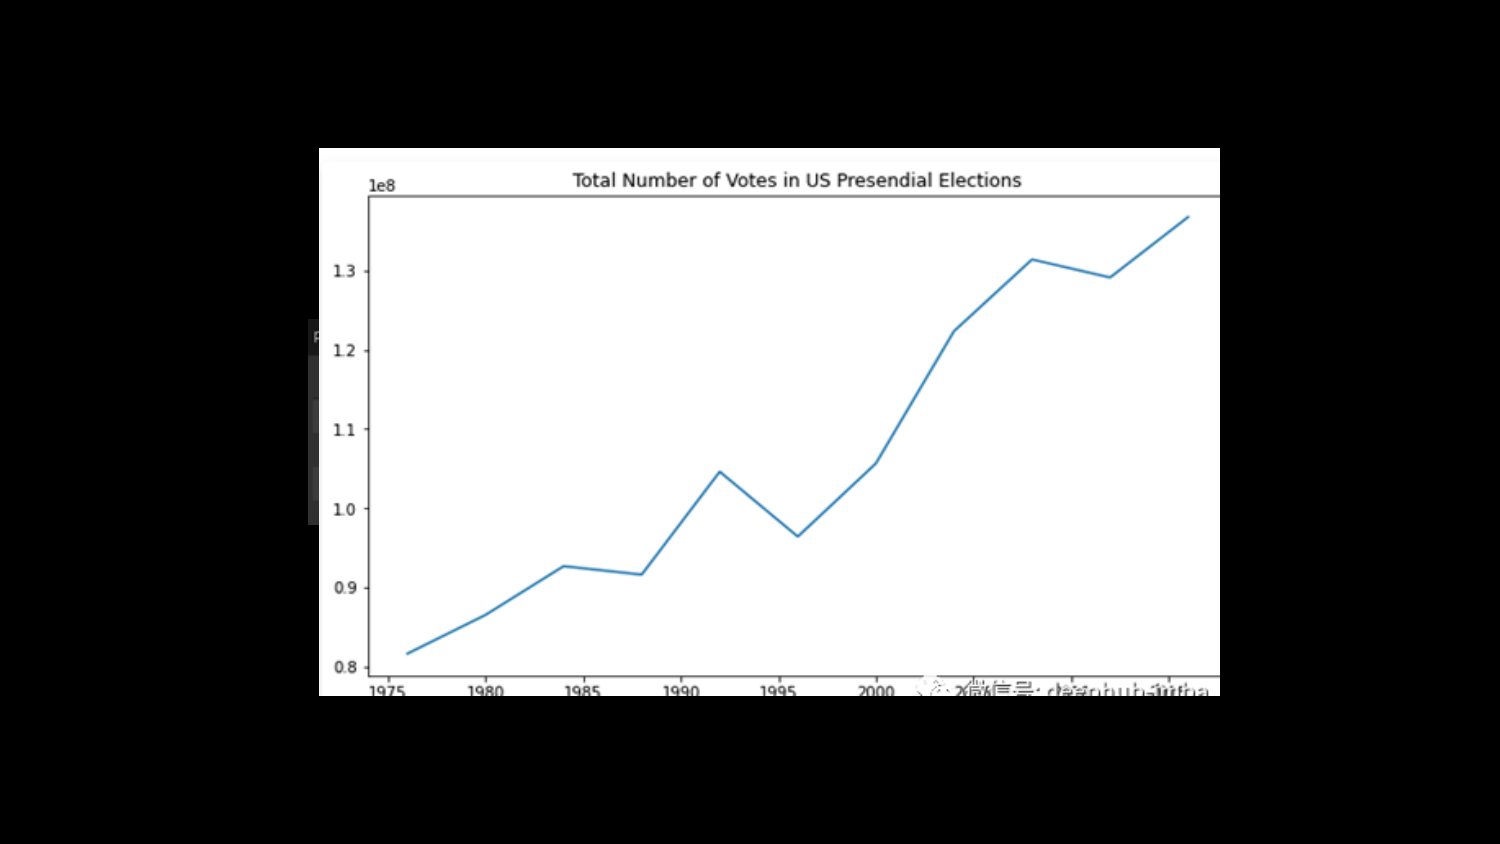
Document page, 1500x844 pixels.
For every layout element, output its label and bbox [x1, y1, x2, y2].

picture [308, 148, 1220, 696]
